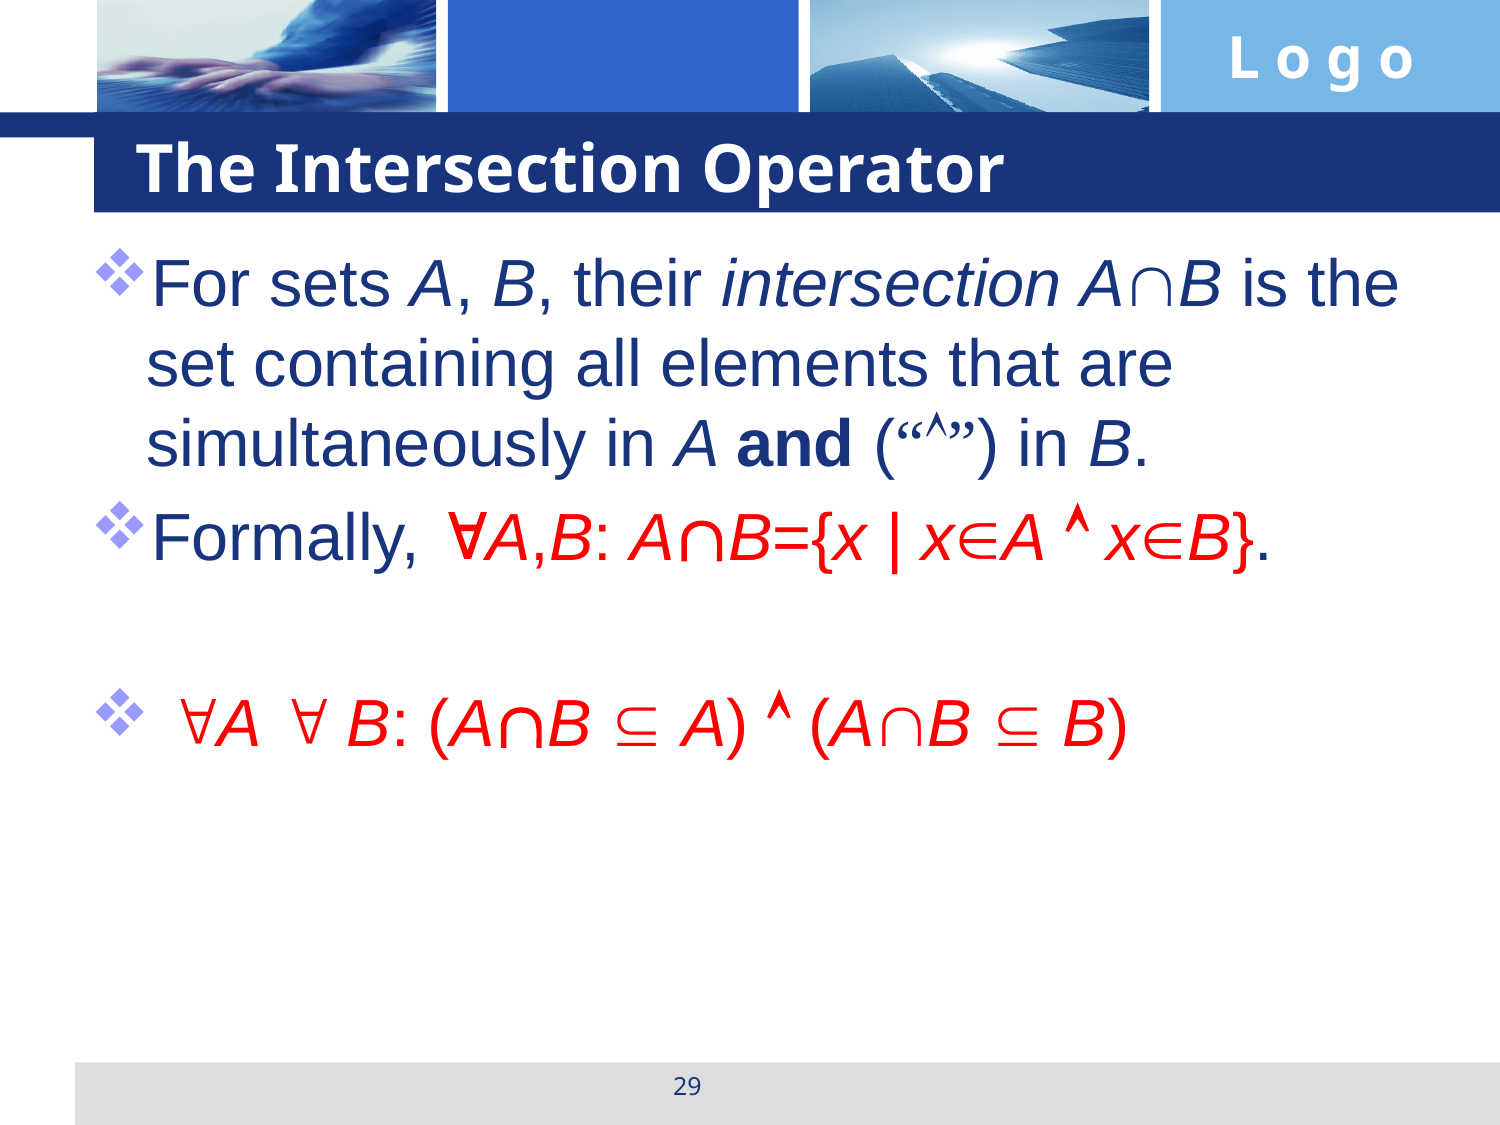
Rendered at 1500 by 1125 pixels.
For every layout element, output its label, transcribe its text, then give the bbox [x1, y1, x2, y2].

picture [810, 0, 1150, 112]
picture [97, 0, 437, 112]
title The Intersection Operator [120, 120, 1400, 213]
list For sets A, B, their intersection AB is the set containing all elements that are simultaneously in A and (“”) in B. Formally, A,B: AB={x | xA  xB}. A  B: (AB  A)  (AB  B) [75, 232, 1425, 1034]
slide_number 29 [512, 1062, 863, 1116]
